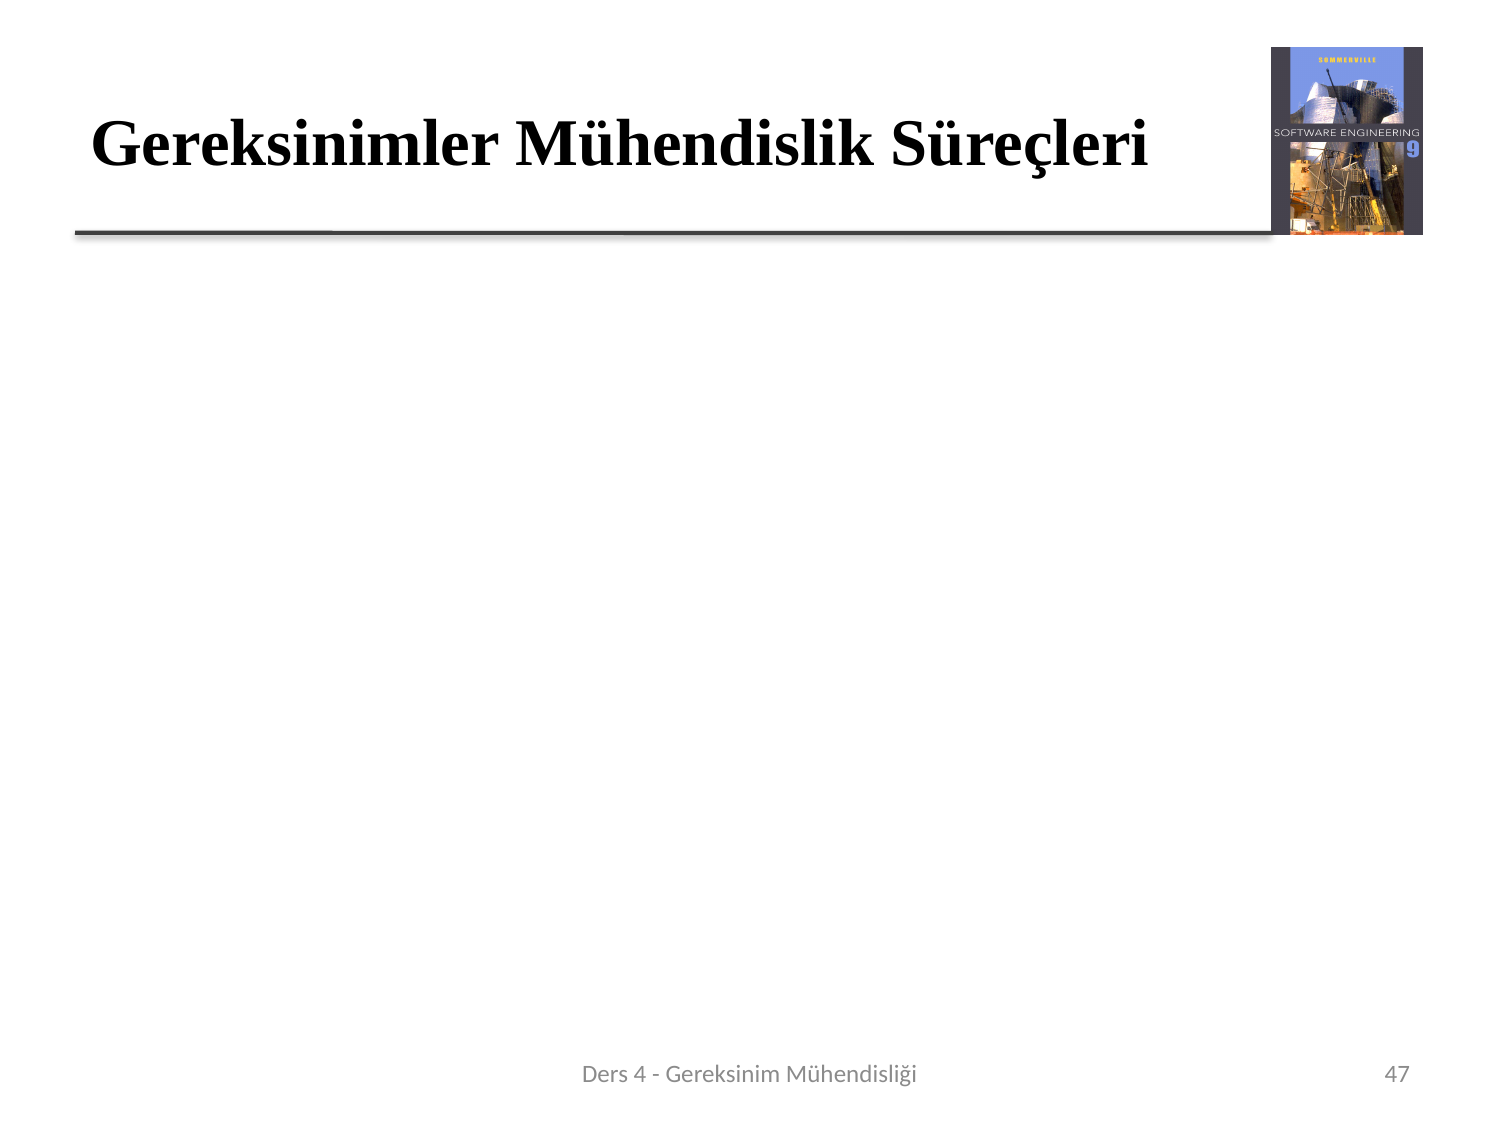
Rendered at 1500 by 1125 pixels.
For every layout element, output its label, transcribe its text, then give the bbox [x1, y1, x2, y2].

picture [1272, 47, 1423, 235]
slide_number 47 [1074, 1042, 1425, 1103]
title Gereksinimler Mühendislik Süreçleri [74, 44, 1272, 233]
footer Ders 4 - Gereksinim Mühendisliği [512, 1042, 988, 1103]
